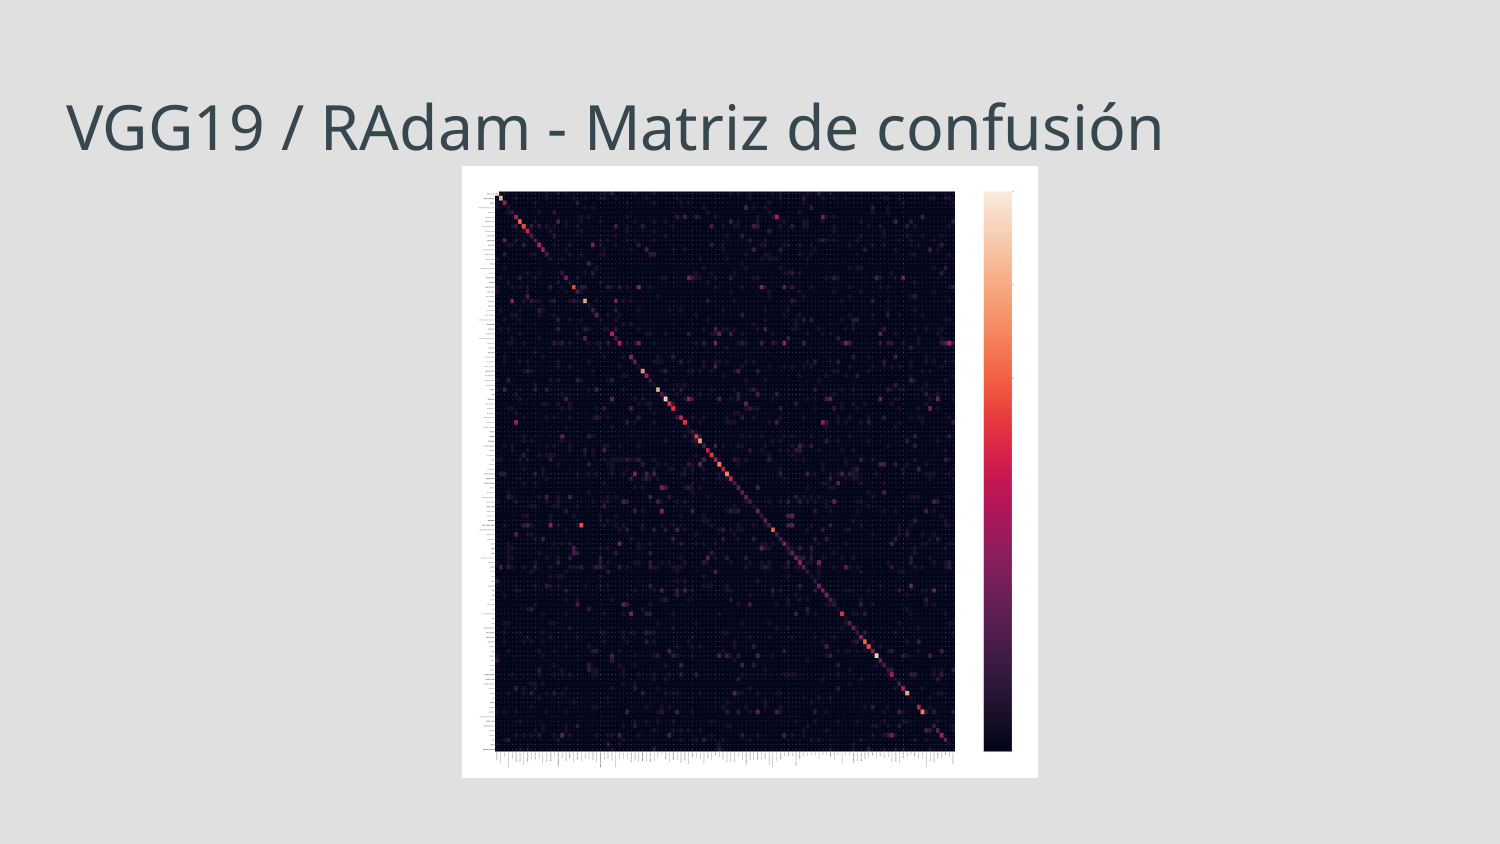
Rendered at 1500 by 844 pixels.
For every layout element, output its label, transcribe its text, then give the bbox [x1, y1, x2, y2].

title VGG19 / RAdam - Matriz de confusión [51, 72, 1449, 167]
picture [461, 166, 1039, 779]
